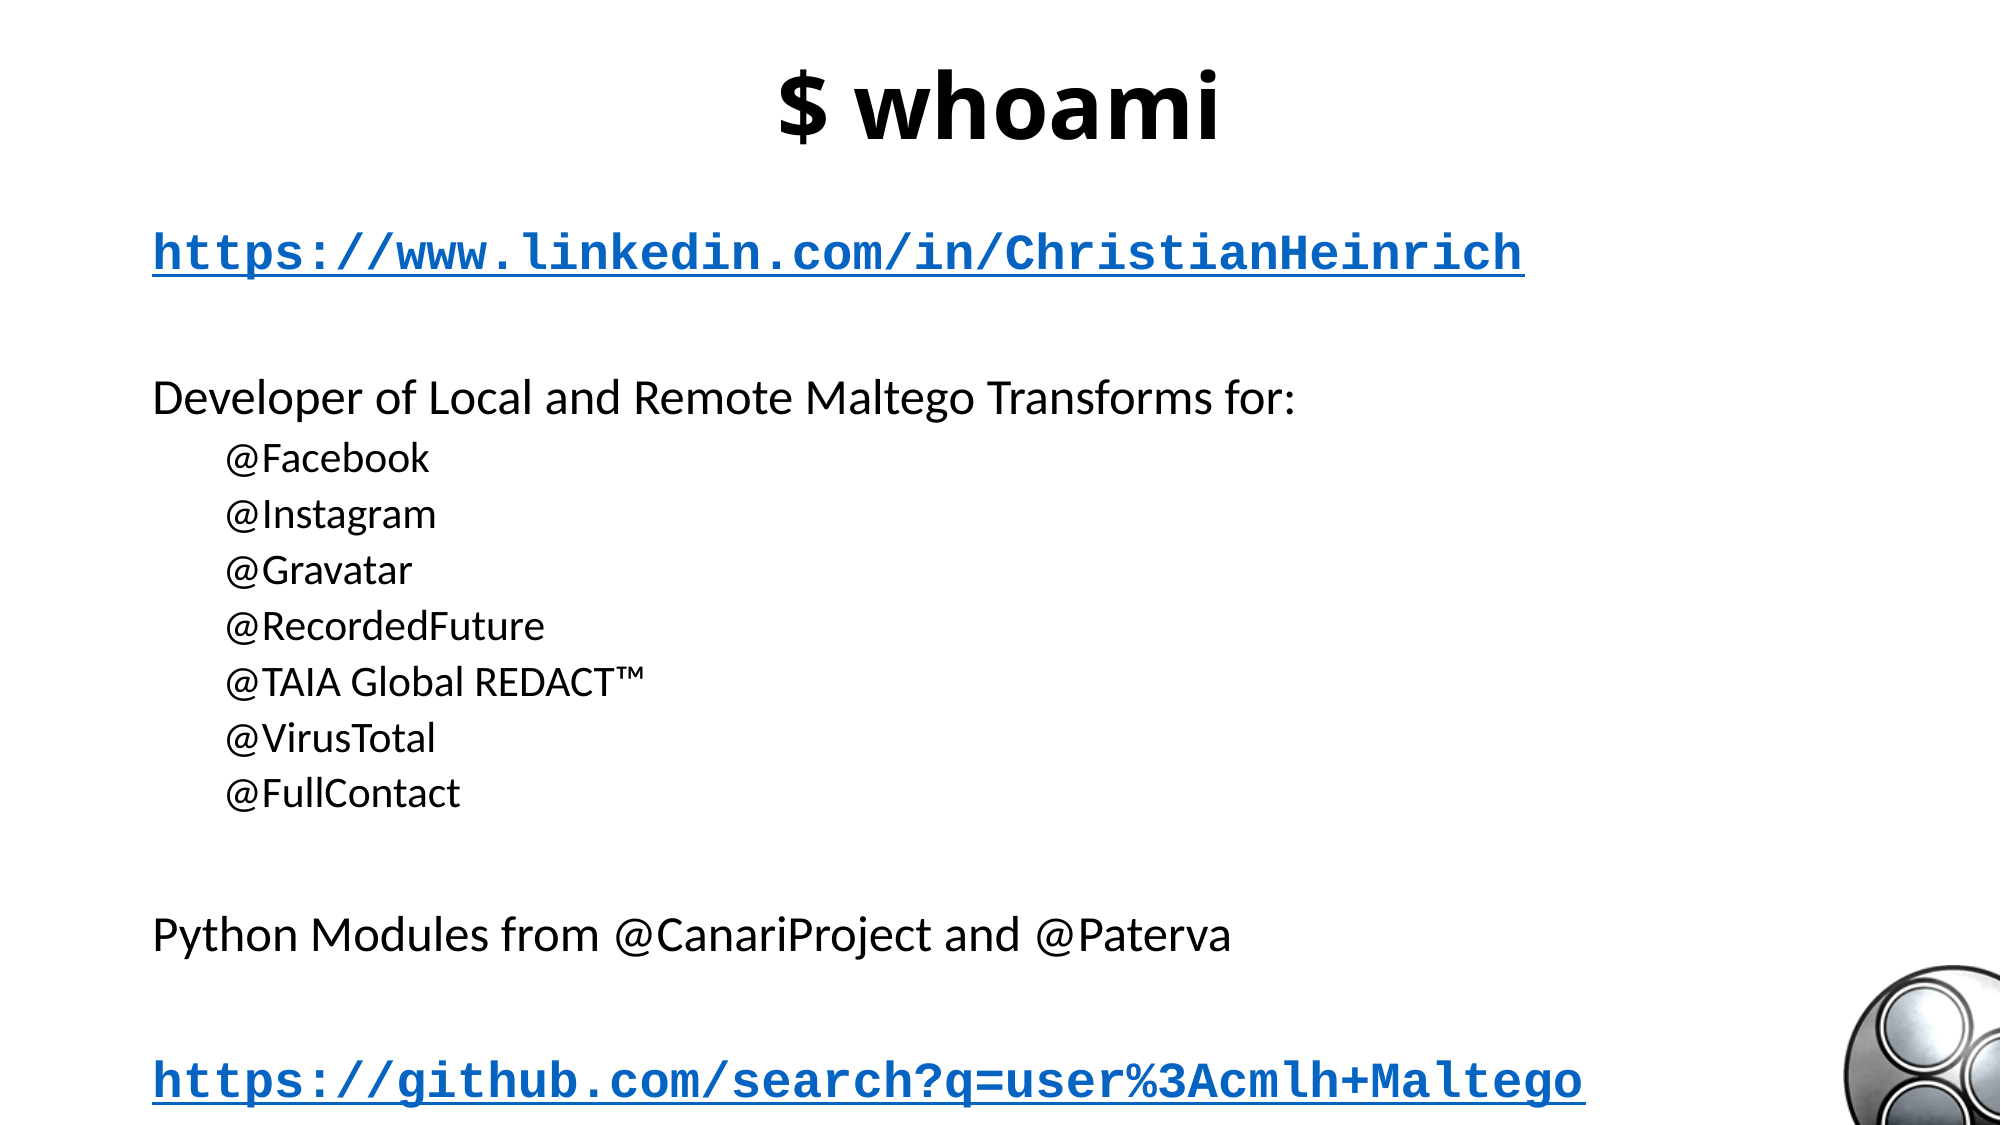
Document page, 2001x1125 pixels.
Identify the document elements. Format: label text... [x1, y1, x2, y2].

list https://www.linkedin.com/in/ChristianHeinrich Developer of Local and Remote Maltego Transforms for: @Facebook @Instagram @Gravatar @RecordedFuture @TAIA Global REDACT™ @VirusTotal @FullContact Python Modules from @CanariProject and @Paterva https://github.com/search?q=user%3Acmlh+Maltego [137, 219, 1863, 1125]
title $ whoami [137, 0, 1863, 219]
picture [1842, 965, 2000, 1125]
